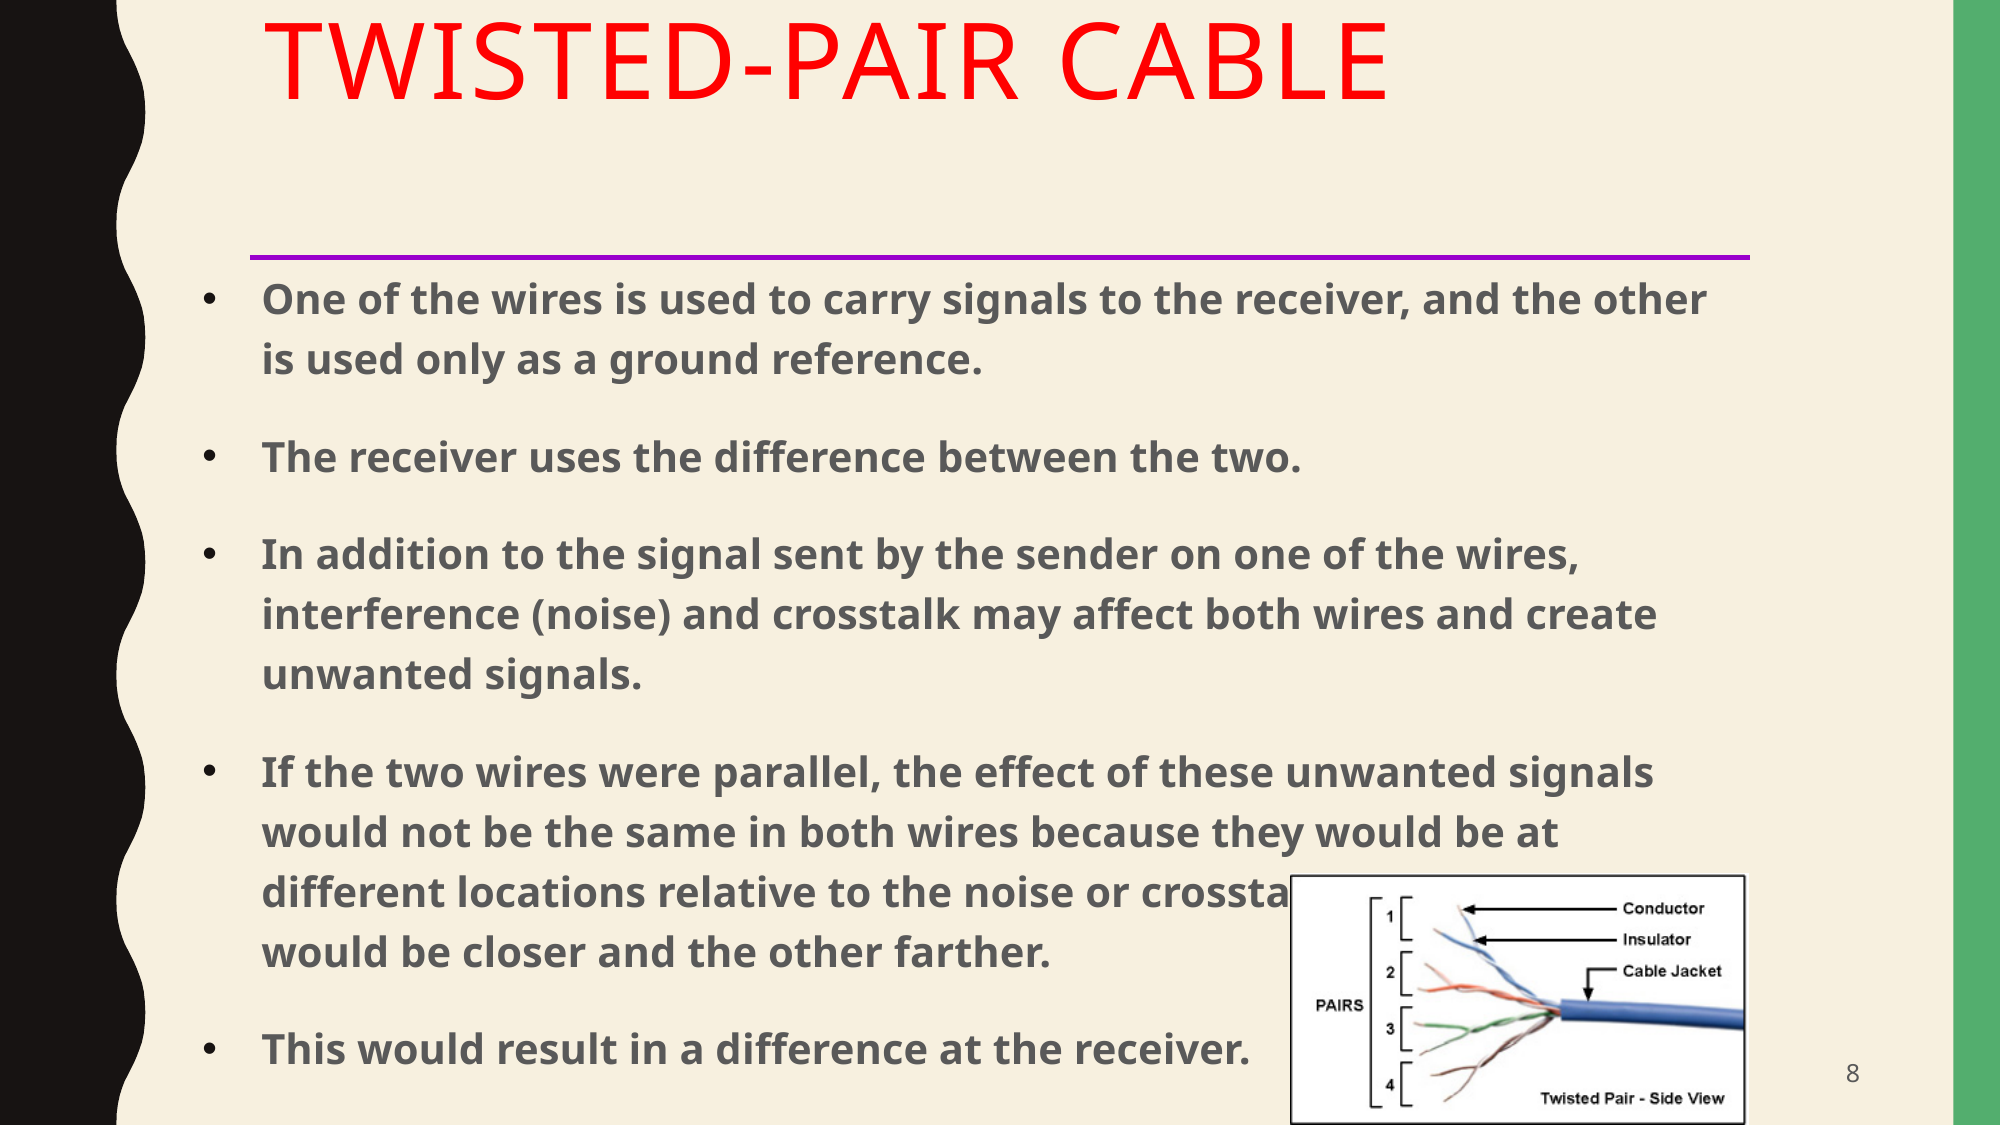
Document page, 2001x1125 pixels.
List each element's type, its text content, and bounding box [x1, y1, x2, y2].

picture [1290, 873, 1749, 1125]
list One of the wires is used to carry signals to the receiver, and the other is used only as a ground reference. The receiver uses the difference between the two. In addition to the signal sent by the sender on one of the wires, interference (noise) and crosstalk may affect both wires and create unwanted signals. If the two wires were parallel, the effect of these unwanted signals would not be the same in both wires because they would be at different locations relative to the noise or crosstalk sources i.e., one would be closer and the other farther. This would result in a difference at the receiver. By twisting the pairs, a balance is maintained. [157, 255, 1756, 1125]
title Twisted-Pair Cable [249, 0, 1750, 255]
slide_number 8 [1749, 1045, 1875, 1103]
